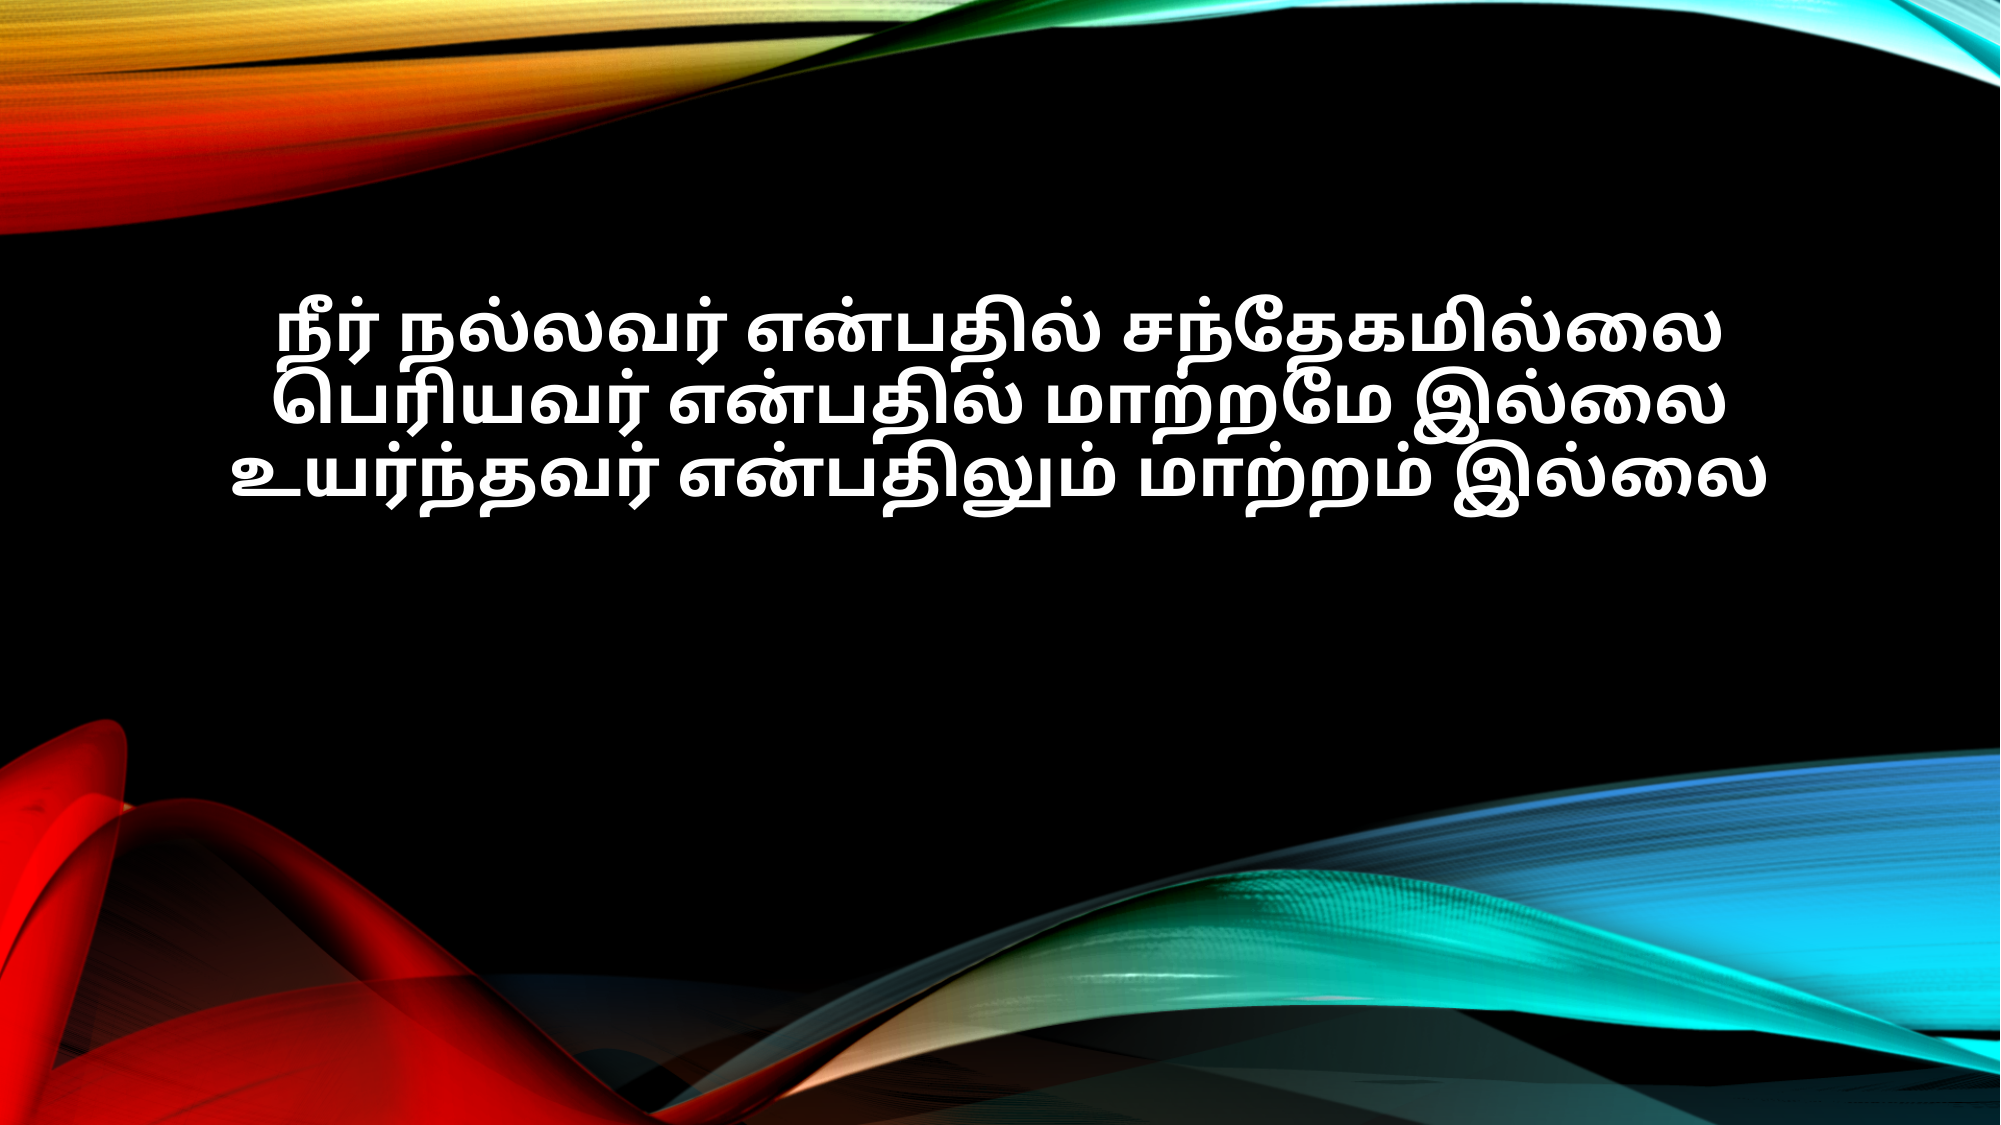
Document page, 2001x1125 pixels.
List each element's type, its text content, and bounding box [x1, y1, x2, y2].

subtitle நீர் நல்லவர் என்பதில் சந்தேகமில்லை பெரியவர் என்பதில் மாற்றமே இல்லை உயர்ந்தவர் என்பதிலும் மாற்றம் இல்லை [0, 0, 2000, 1125]
